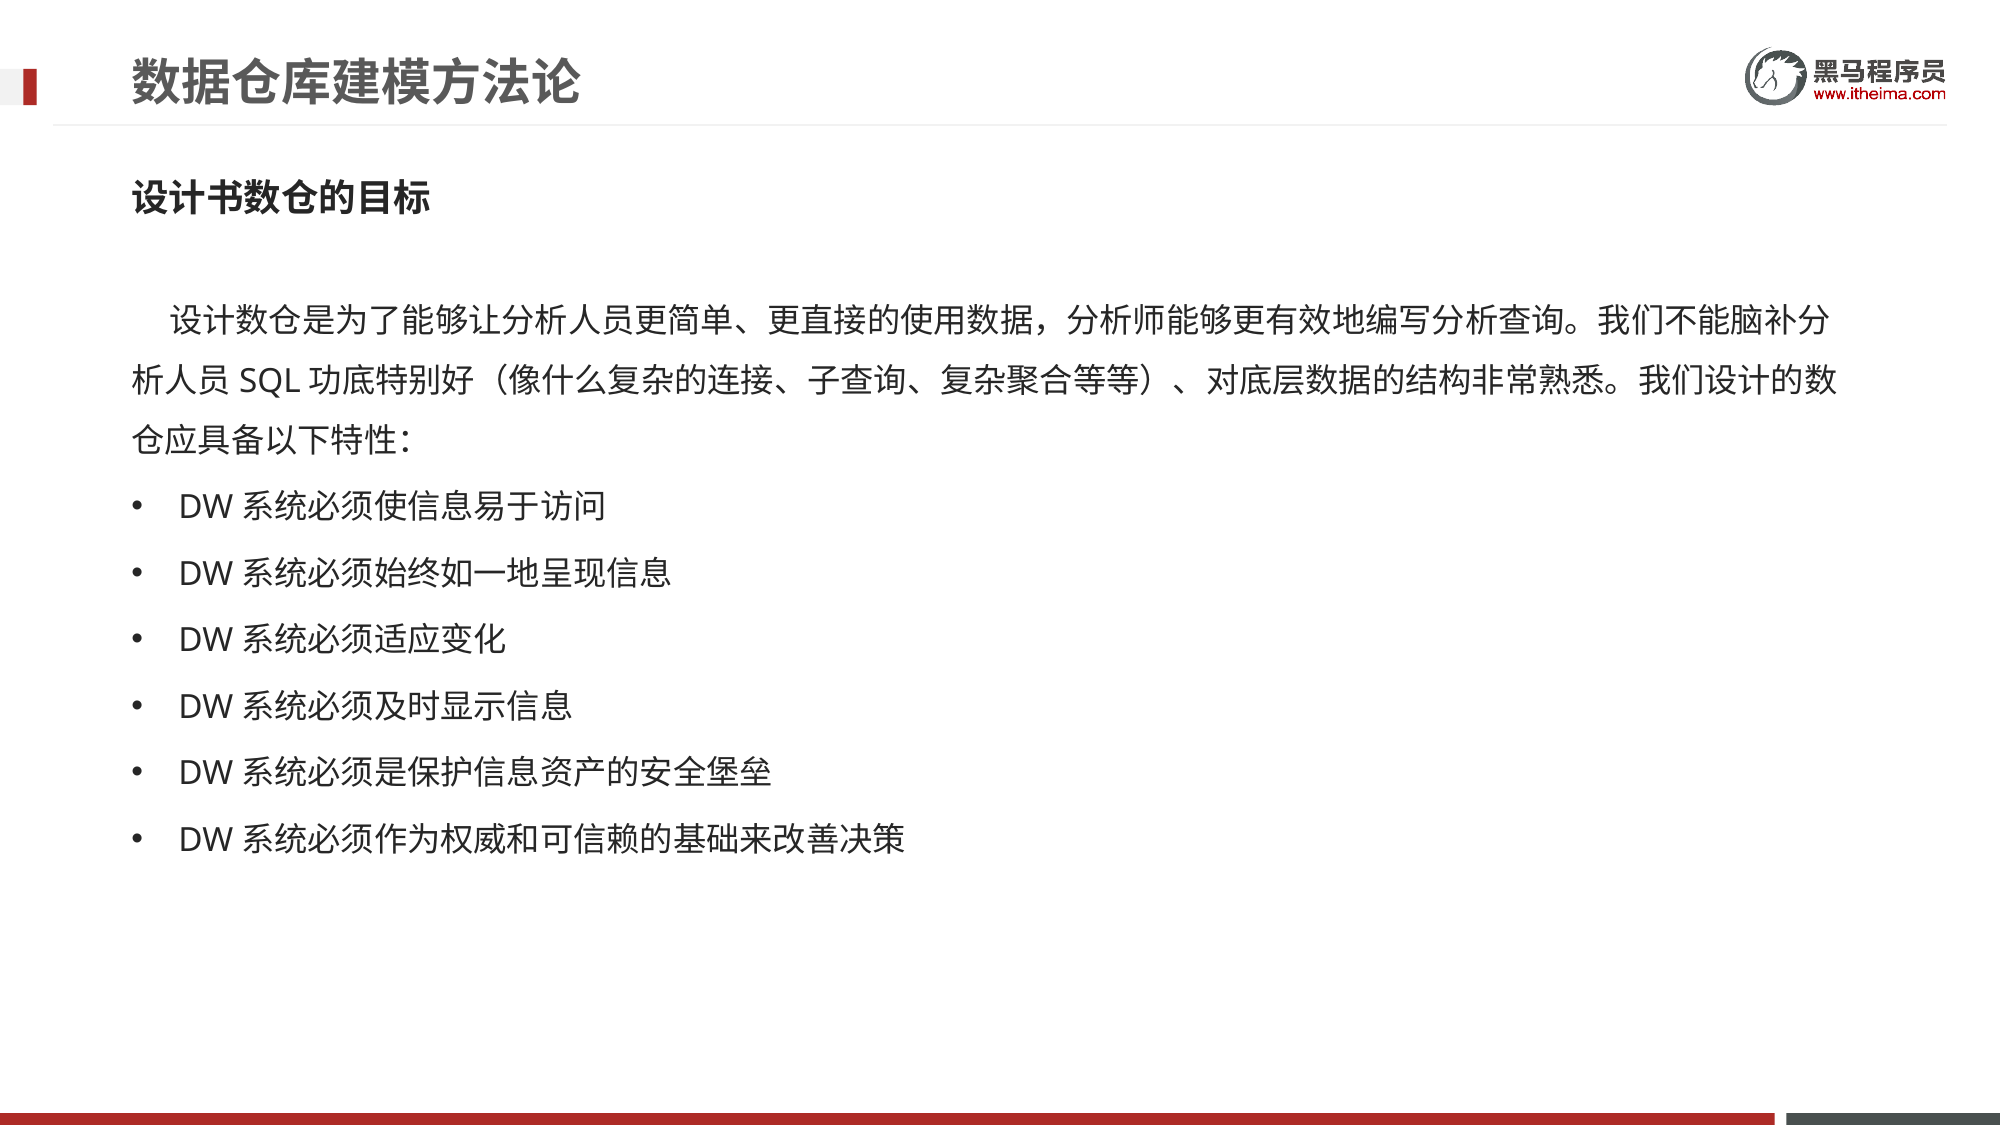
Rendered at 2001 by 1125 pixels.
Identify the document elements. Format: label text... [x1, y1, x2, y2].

title 数据仓库建模方法论 [116, 38, 1556, 124]
list 设计数仓是为了能够让分析人员更简单、更直接的使用数据，分析师能够更有效地编写分析查询。我们不能脑补分析人员SQL功底特别好（像什么复杂的连接、子查询、复杂聚合等等）、对底层数据的结构非常熟悉。我们设计的数仓应具备以下特性： DW系统必须使信息易于访问 DW系统必须始终如一地呈现信息 DW系统必须适应变化 DW系统必须及时显示信息 DW系统必须是保护信息资产的安全堡垒 DW系统必须作为权威和可信赖的基础来改善决策 [116, 271, 1872, 964]
picture [1744, 46, 1946, 106]
list 设计书数仓的目标 [116, 154, 1872, 239]
